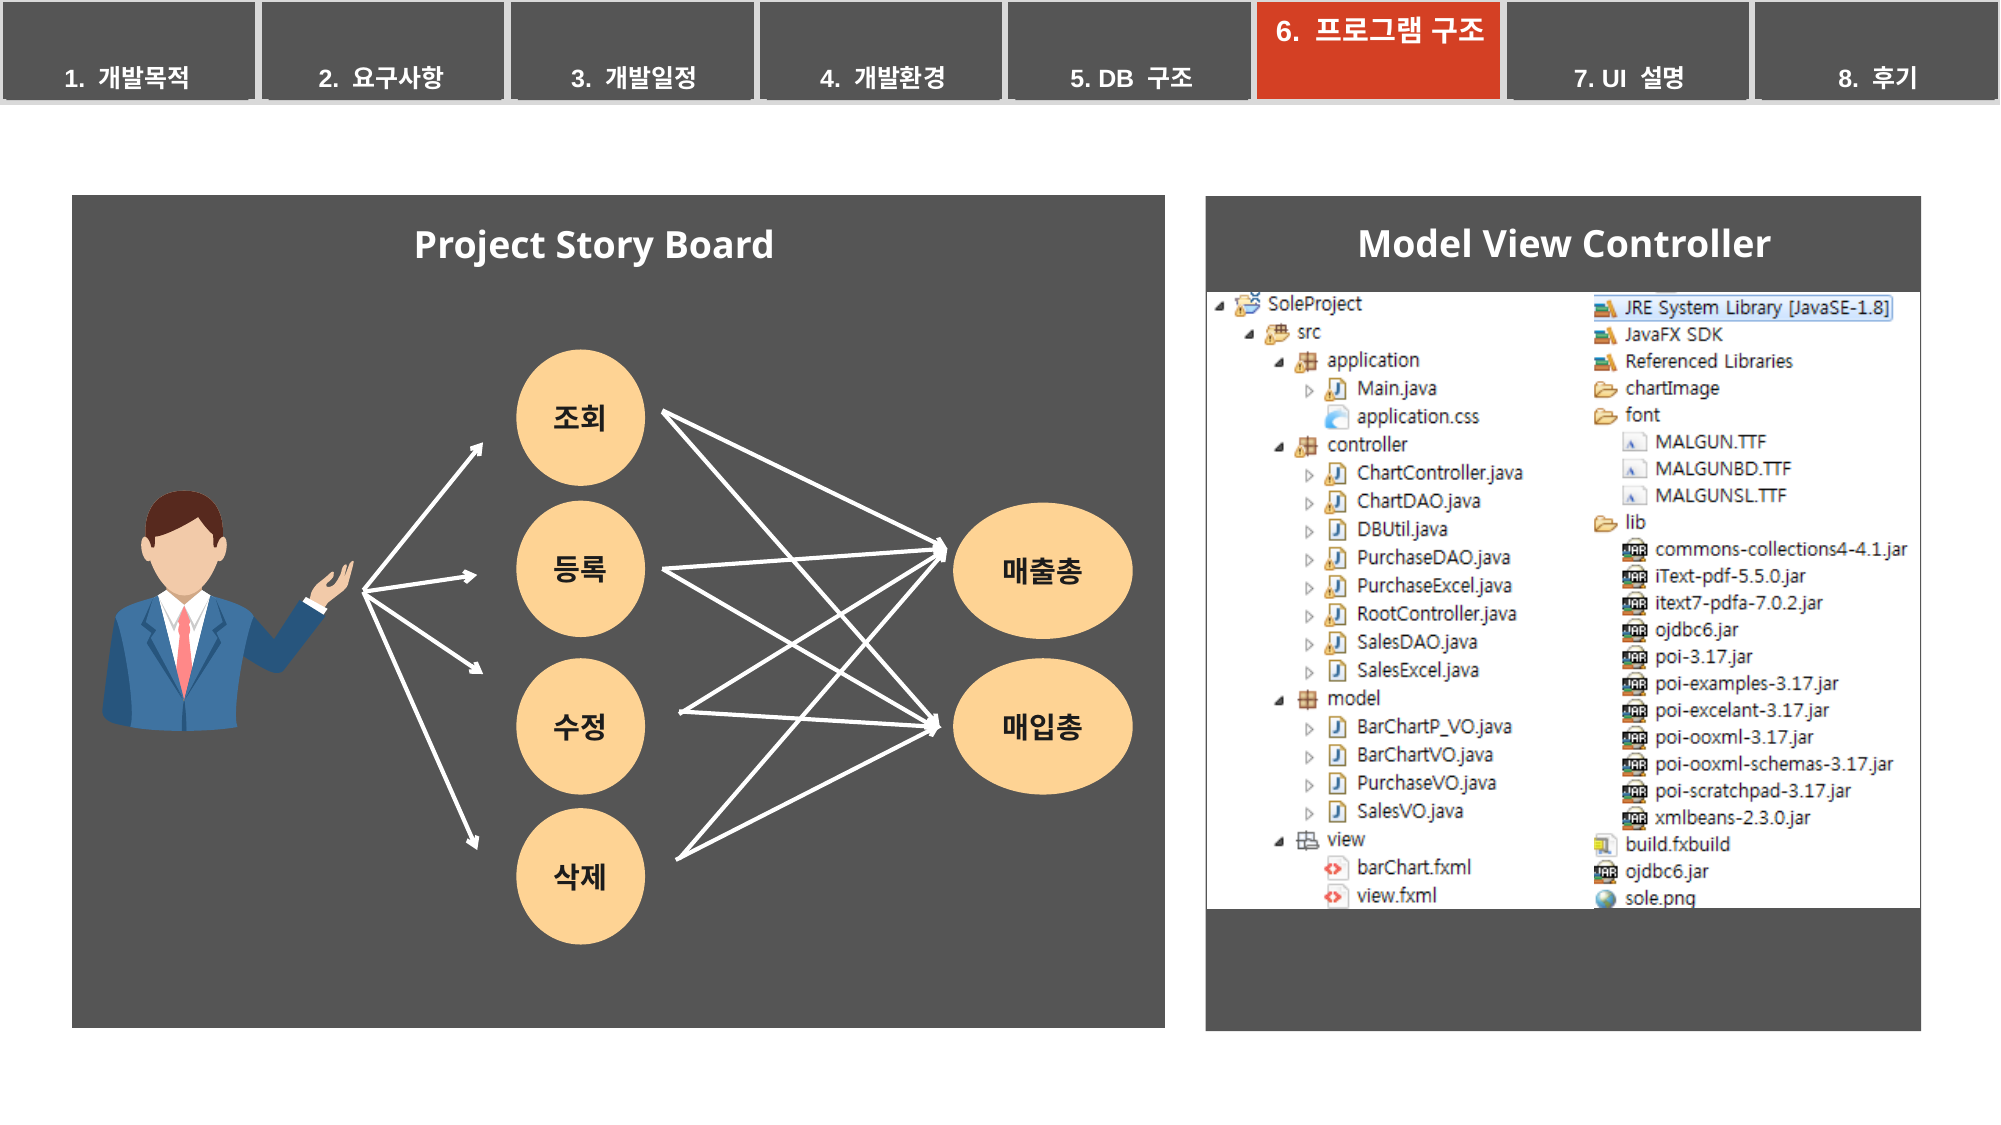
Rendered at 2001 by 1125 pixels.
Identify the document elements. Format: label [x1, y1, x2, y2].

text_box [1005, 0, 1254, 102]
text_box [1205, 195, 1922, 1032]
text_box [756, 0, 1005, 102]
text_box [507, 0, 756, 102]
text_box [1751, 0, 2000, 102]
text_box [70, 193, 1166, 1029]
text_box [1503, 0, 1751, 102]
text_box [1254, 0, 1503, 102]
text_box [0, 0, 258, 102]
picture [1207, 292, 1920, 909]
text_box [258, 0, 507, 102]
